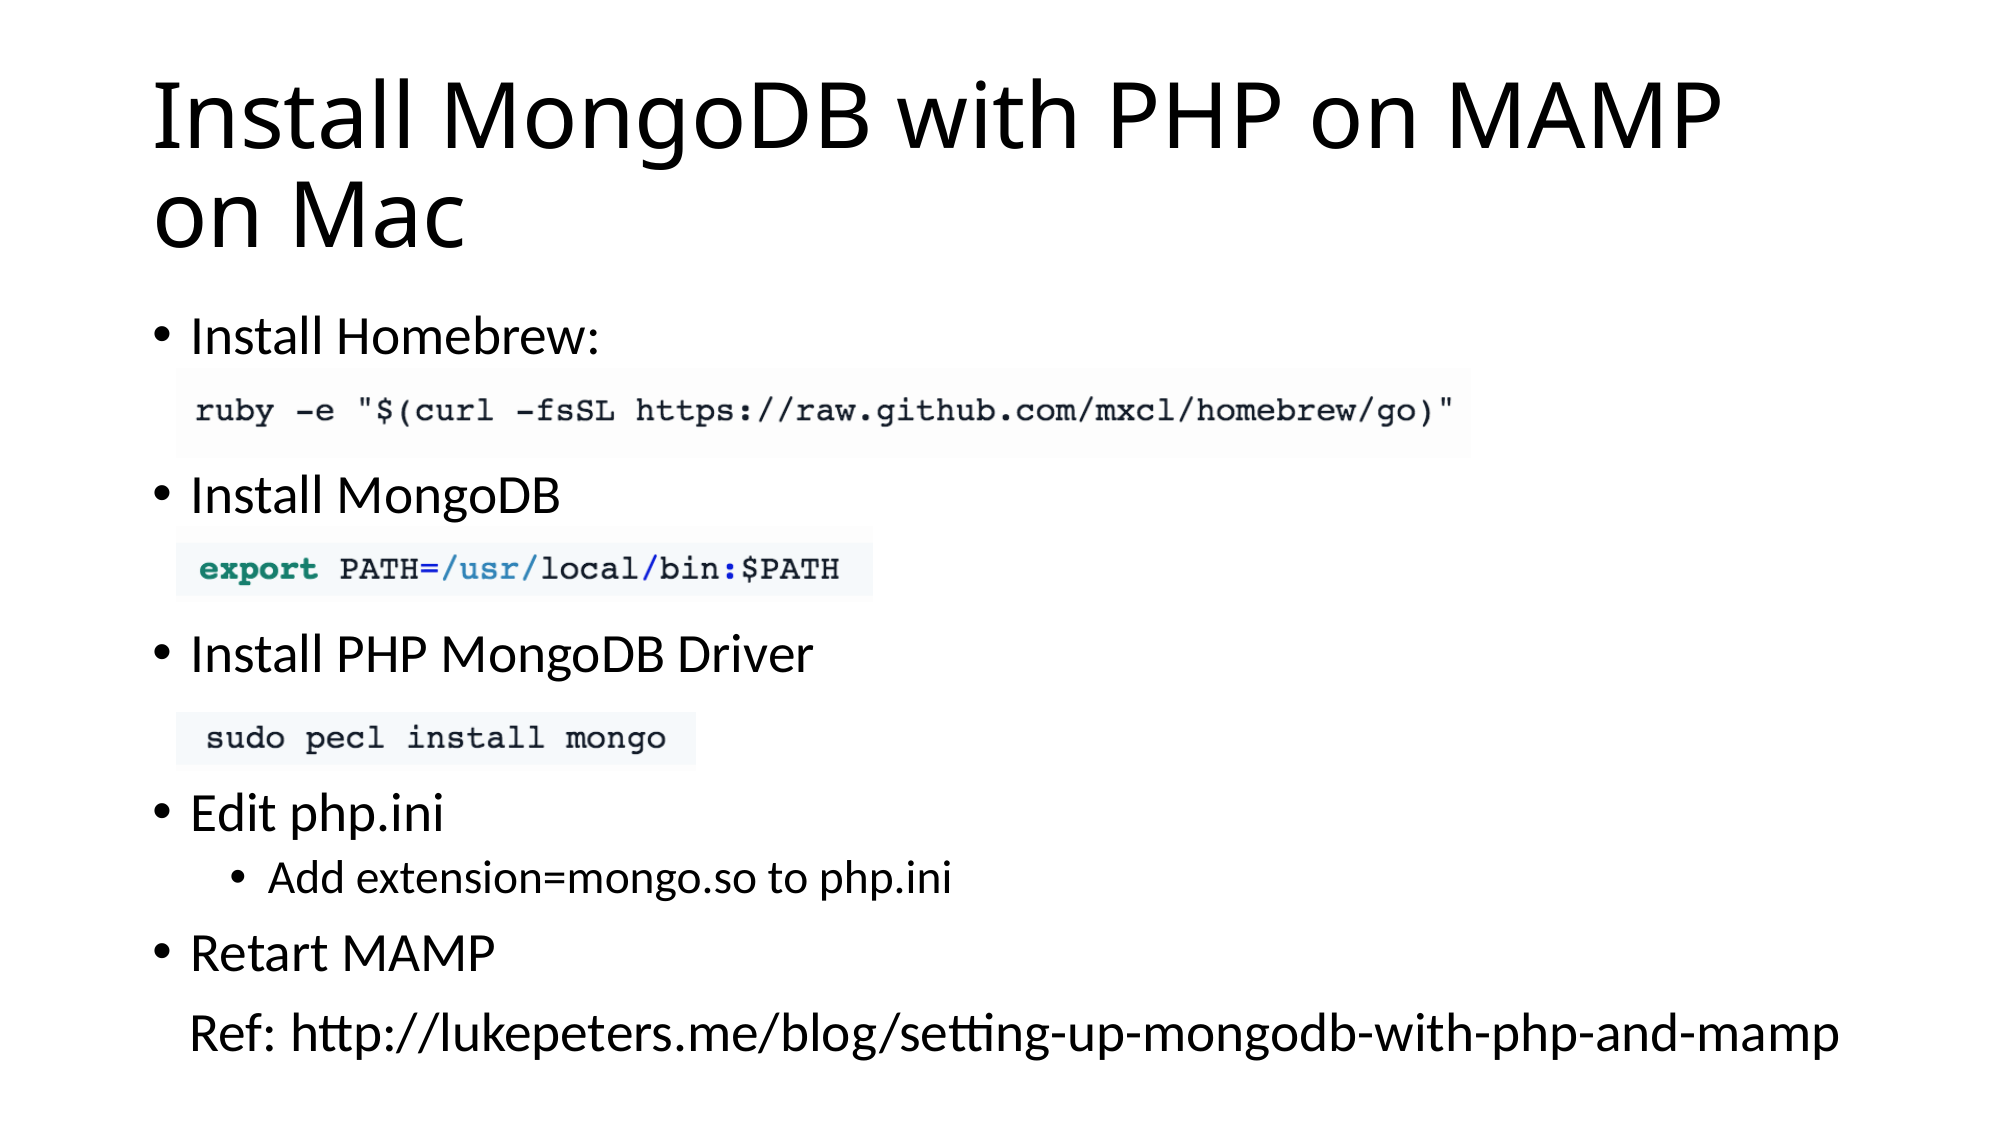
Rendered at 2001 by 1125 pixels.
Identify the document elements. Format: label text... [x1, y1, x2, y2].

title Install MongoDB with PHP on MAMP on Mac [137, 59, 1863, 278]
list Install Homebrew: Install MongoDB Install PHP MongoDB Driver Edit php.ini Add extension=mongo.so to php.ini Retart MAMP Ref: http://lukepeters.me/blog/setting-up-mongodb-with-php-and-mamp [137, 299, 1863, 1083]
picture [176, 712, 696, 771]
picture [176, 368, 1471, 458]
picture [176, 526, 873, 602]
